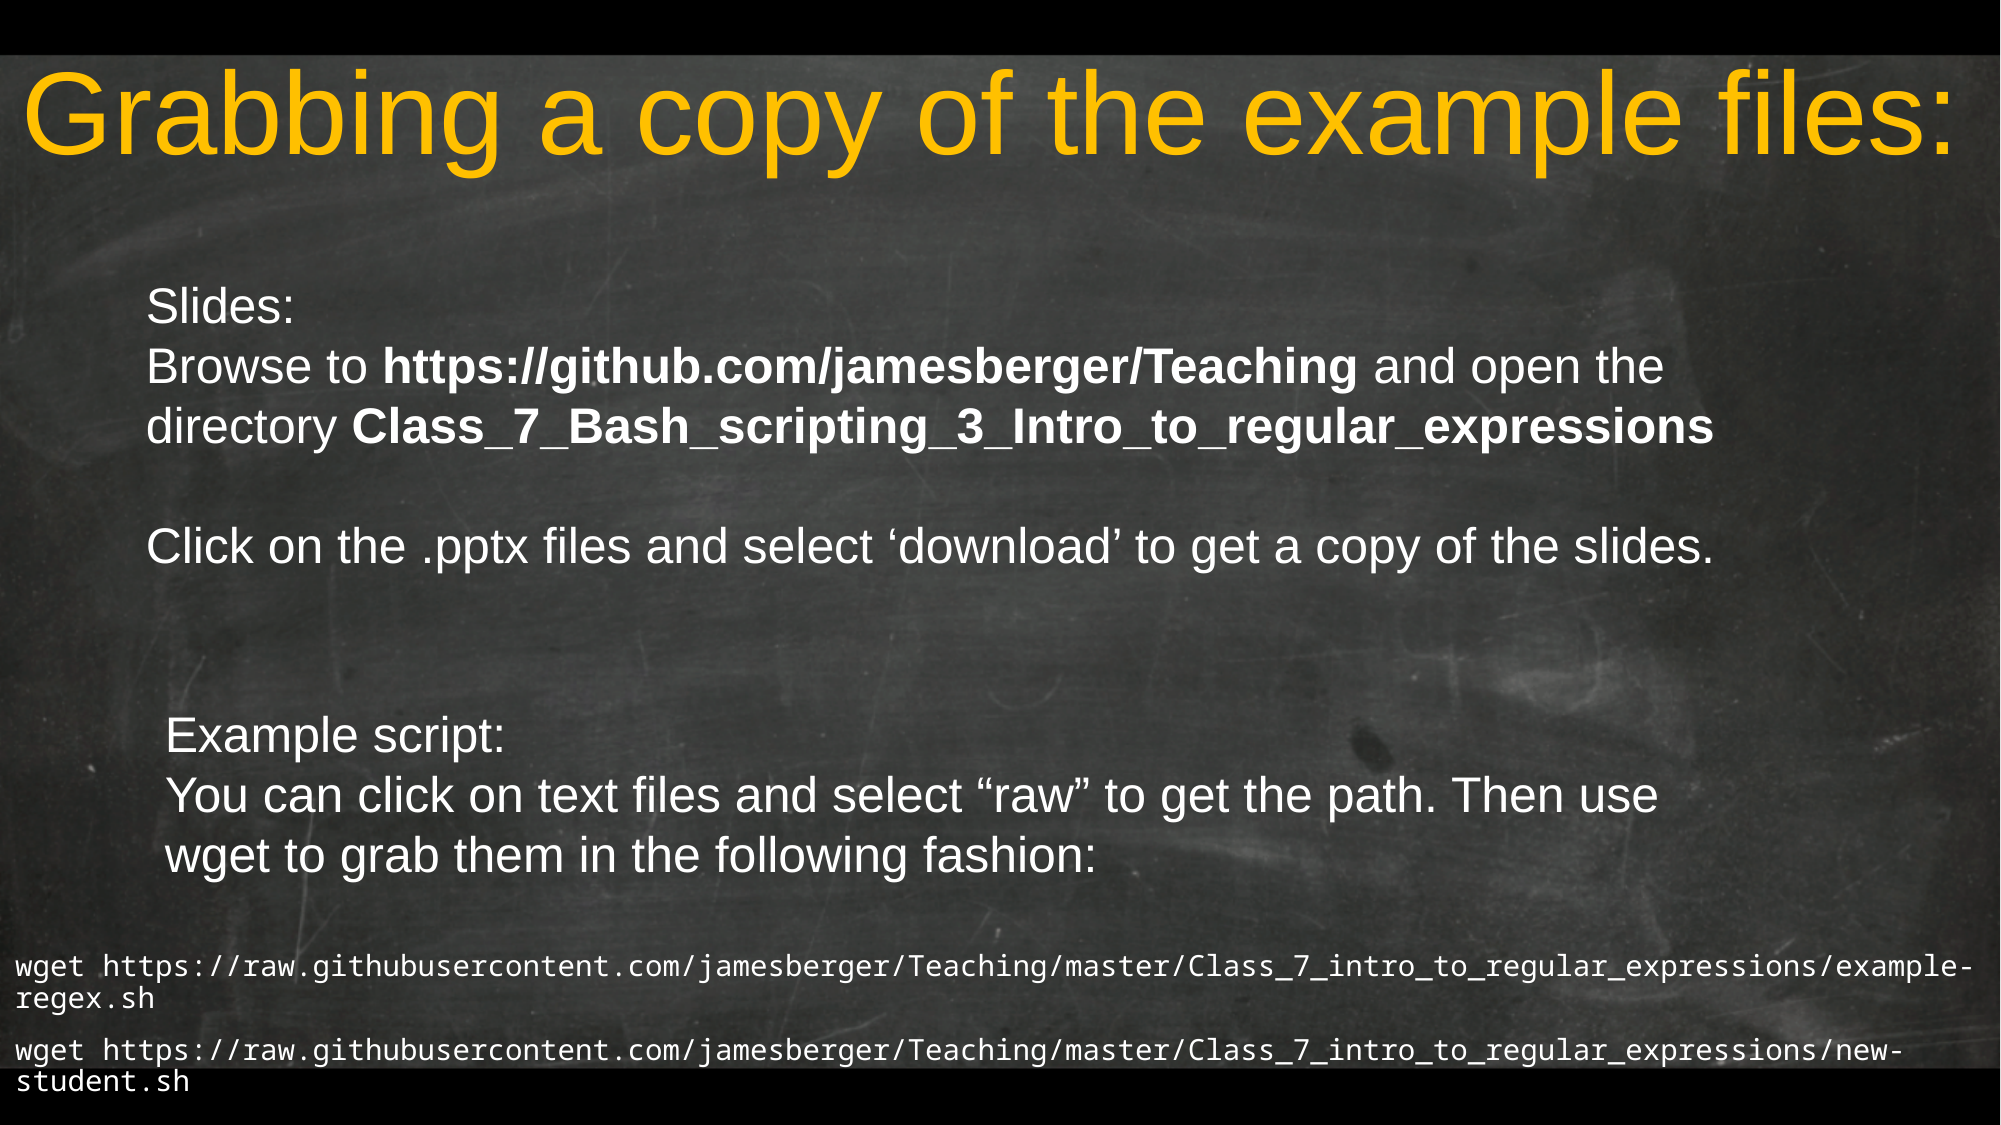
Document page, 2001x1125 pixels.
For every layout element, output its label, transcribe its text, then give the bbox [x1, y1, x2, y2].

text_box Slides: Browse to https://github.com/jamesberger/Teaching and open the directory Class_7_Bash_scripting_3_Intro_to_regular_expressions Click on the .pptx files and select ‘download’ to get a copy of the slides. [131, 265, 1852, 581]
subtitle wget https://raw.githubusercontent.com/jamesberger/Teaching/master/Class_7_intro_to_regular_expressions/example-regex.sh wget https://raw.githubusercontent.com/jamesberger/Teaching/master/Class_7_intro_to_regular_expressions/new-student.sh [0, 944, 2000, 1082]
title Grabbing a copy of the example files: [0, 15, 1983, 188]
picture [0, 0, 2001, 1125]
text_box Example script: You can click on text files and select “raw” to get the path. Then use wget to grab them in the following fashion: [150, 635, 1740, 891]
